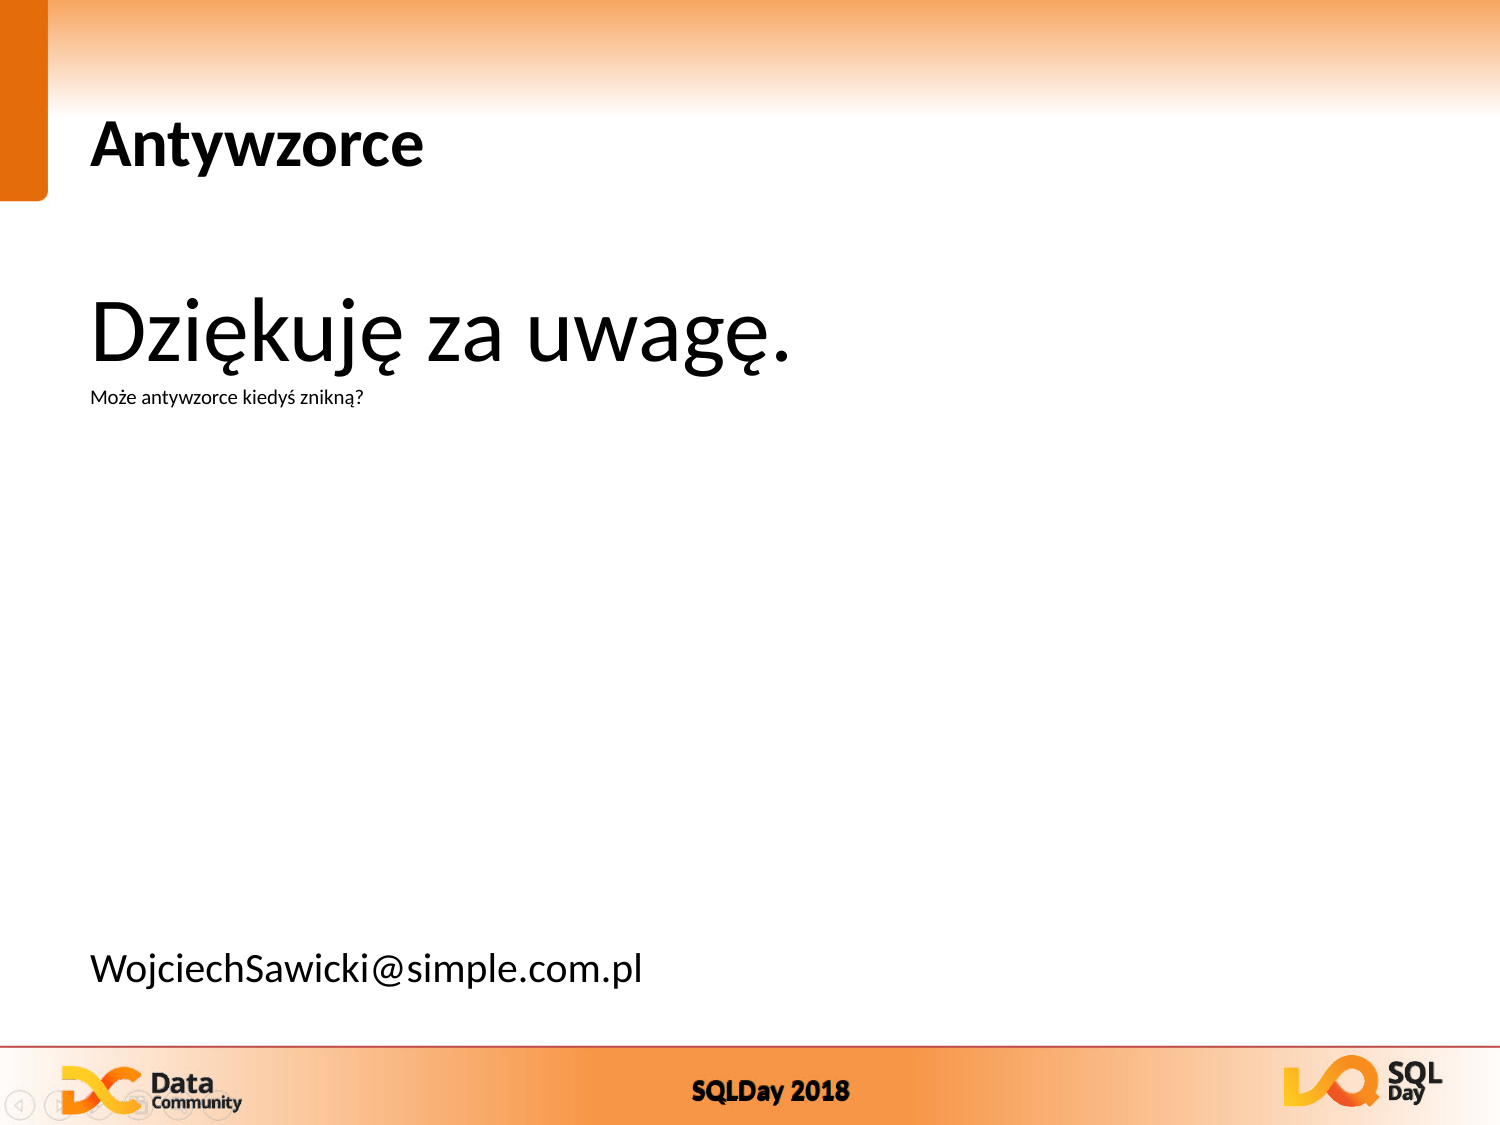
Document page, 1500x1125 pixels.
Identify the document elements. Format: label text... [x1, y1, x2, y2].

title Antywzorce [75, 45, 1425, 233]
list Dziękuję za uwagę. Może antywzorce kiedyś znikną? WojciechSawicki@simple.com.pl [75, 262, 1425, 1005]
picture [0, 0, 1500, 1125]
